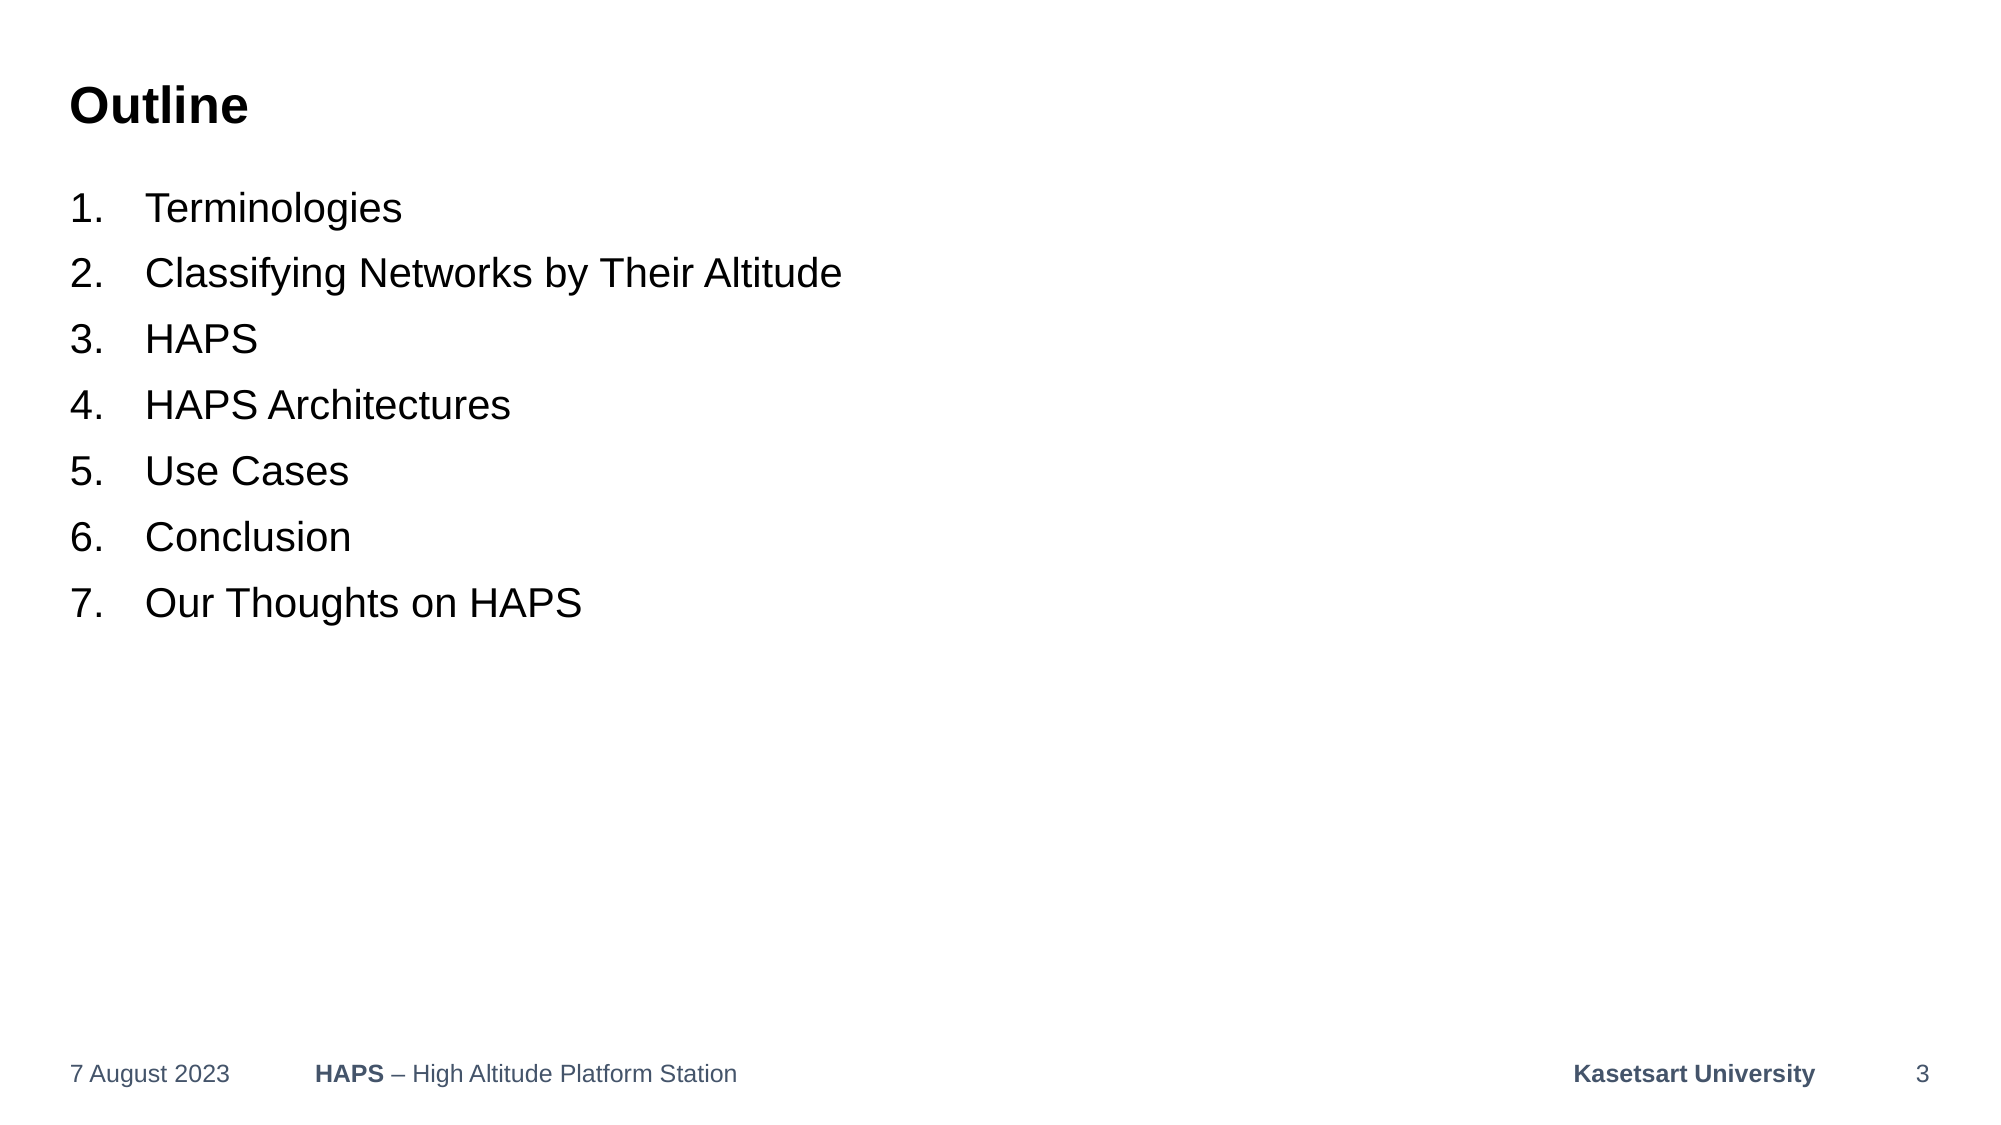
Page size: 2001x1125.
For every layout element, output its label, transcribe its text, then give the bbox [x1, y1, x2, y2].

list Terminologies Classifying Networks by Their Altitude HAPS HAPS Architectures Use Cases Conclusion Our Thoughts on HAPS [55, 178, 1945, 799]
title Outline [55, 59, 1945, 155]
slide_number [55, 1042, 248, 1103]
footer HAPS – High Altitude Platform Station Kasetsart University [272, 1042, 1858, 1103]
slide_number 3 [1858, 1042, 1945, 1103]
